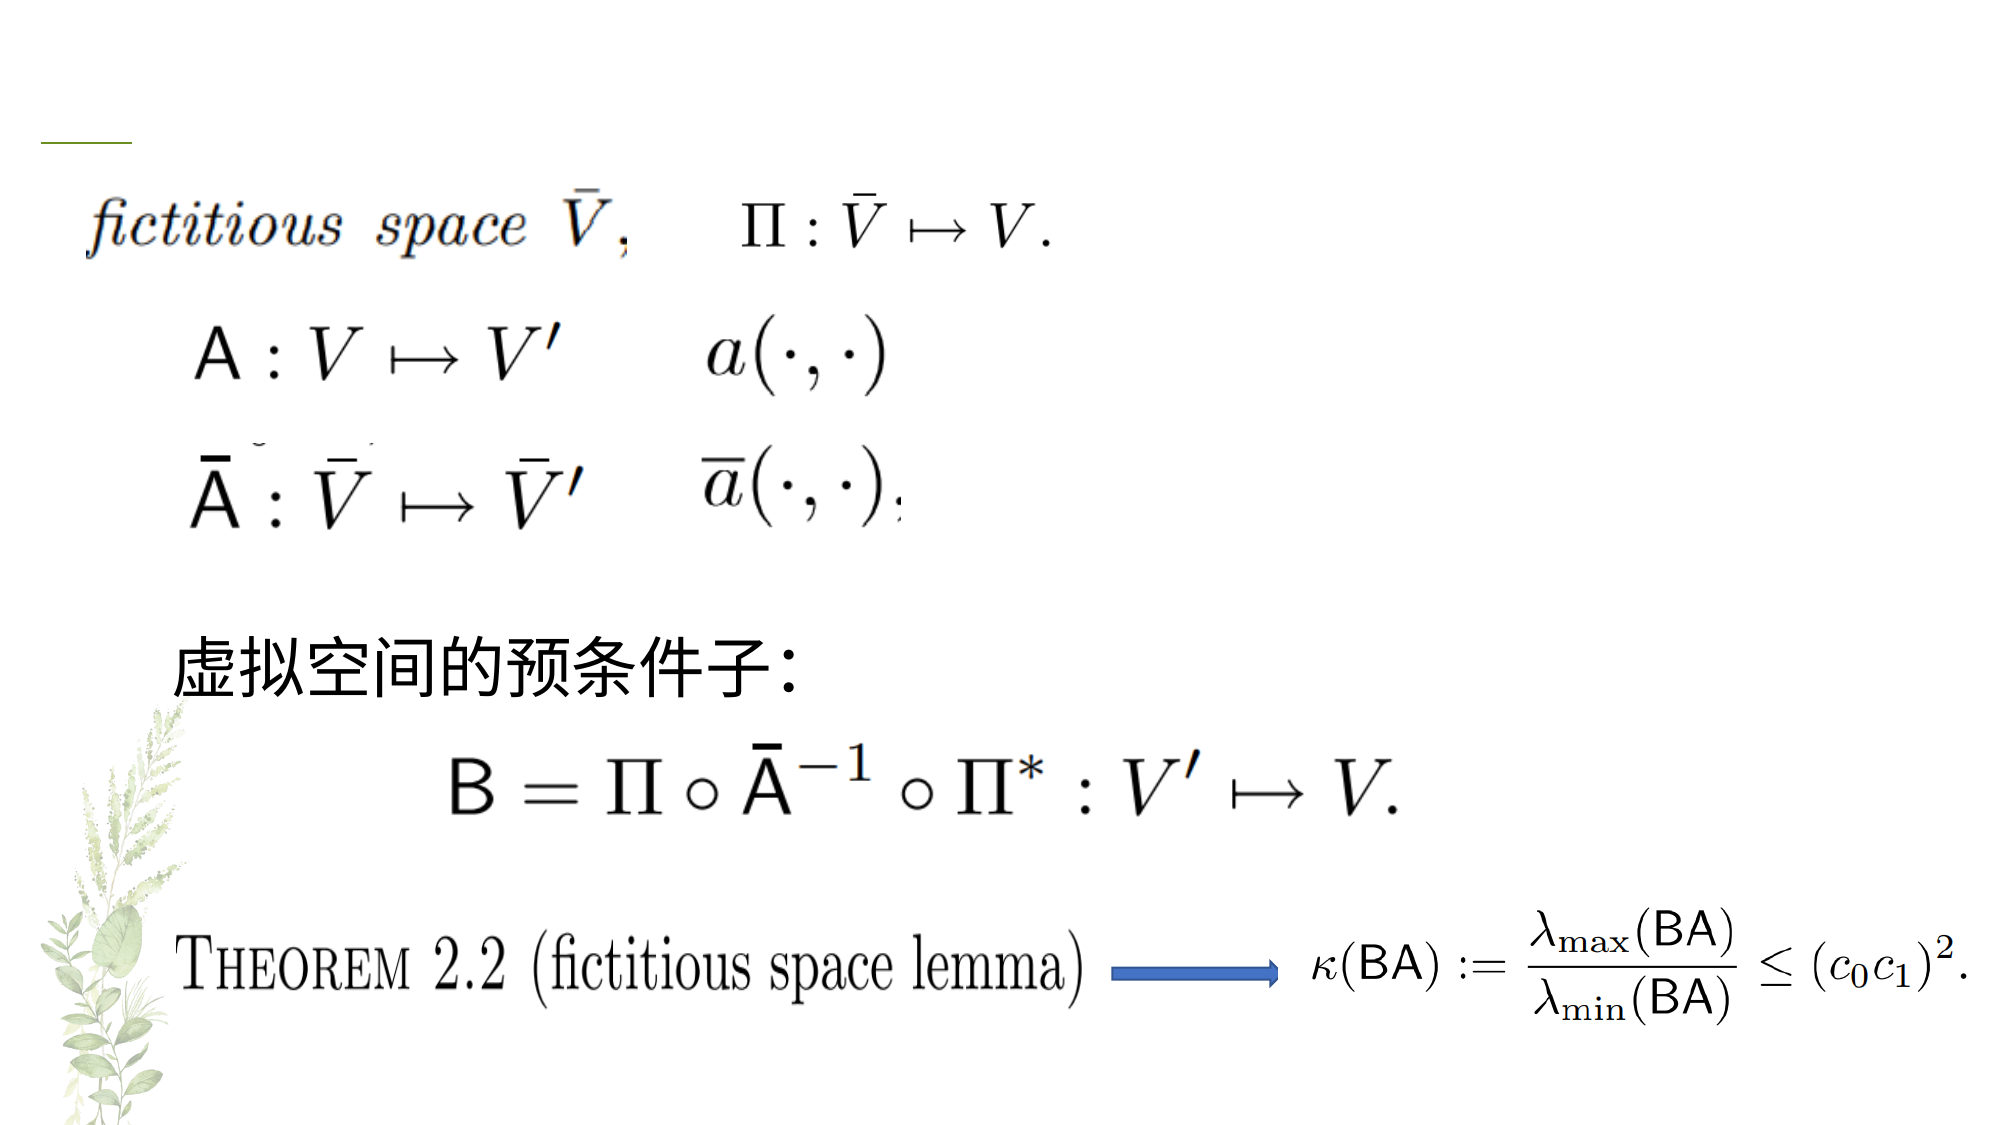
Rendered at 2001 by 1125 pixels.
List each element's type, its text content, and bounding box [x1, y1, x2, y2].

picture [691, 431, 901, 551]
picture [189, 305, 574, 410]
picture [1278, 884, 2000, 1039]
picture [741, 185, 1061, 264]
text_box [1111, 959, 1278, 989]
text_box [39, 693, 191, 1125]
picture [381, 705, 1447, 860]
picture [176, 917, 1091, 1030]
text_box 虚拟空间的预条件子： [156, 618, 1131, 714]
picture [176, 443, 587, 563]
picture [86, 185, 627, 274]
picture [691, 304, 906, 409]
